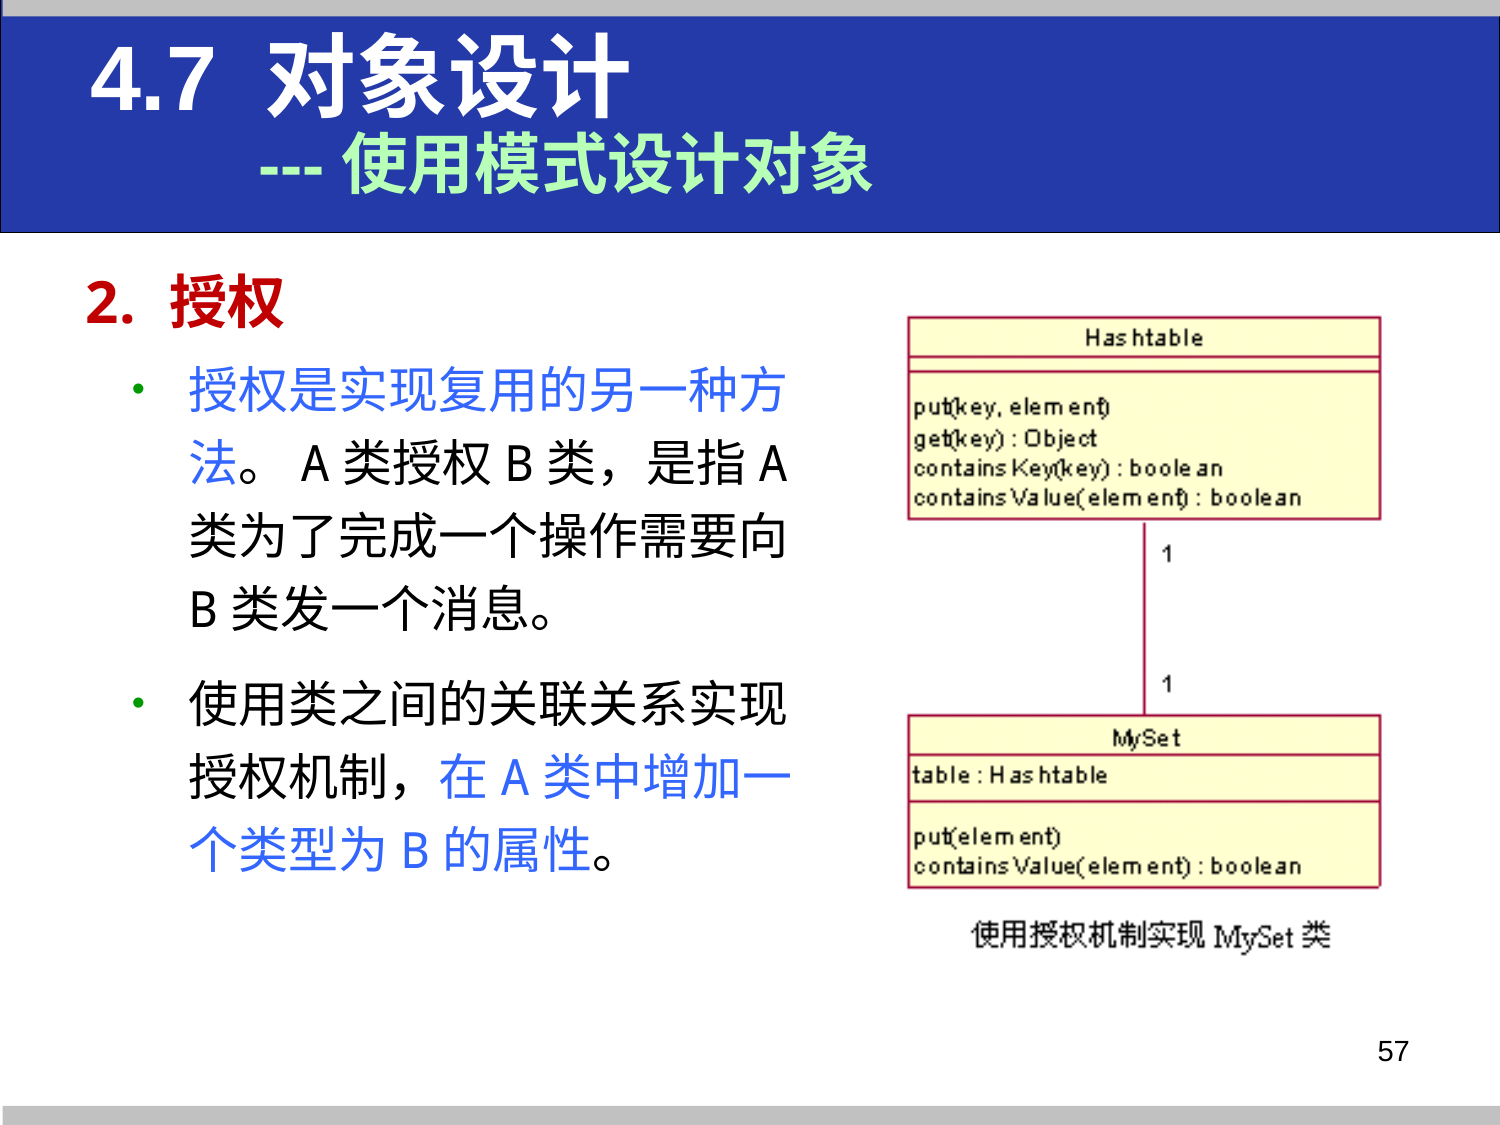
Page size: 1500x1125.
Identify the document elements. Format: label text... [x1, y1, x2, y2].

list 授权 授权是实现复用的另一种方法。A类授权B类，是指A类为了完成一个操作需要向B类发一个消息。 使用类之间的关联关系实现授权机制，在A类中增加一个类型为B的属性。 [70, 257, 841, 1055]
slide_number 57 [1074, 1024, 1426, 1103]
picture [891, 290, 1409, 968]
text_box 4.7 对象设计 ---使用模式设计对象 [74, 34, 1425, 223]
